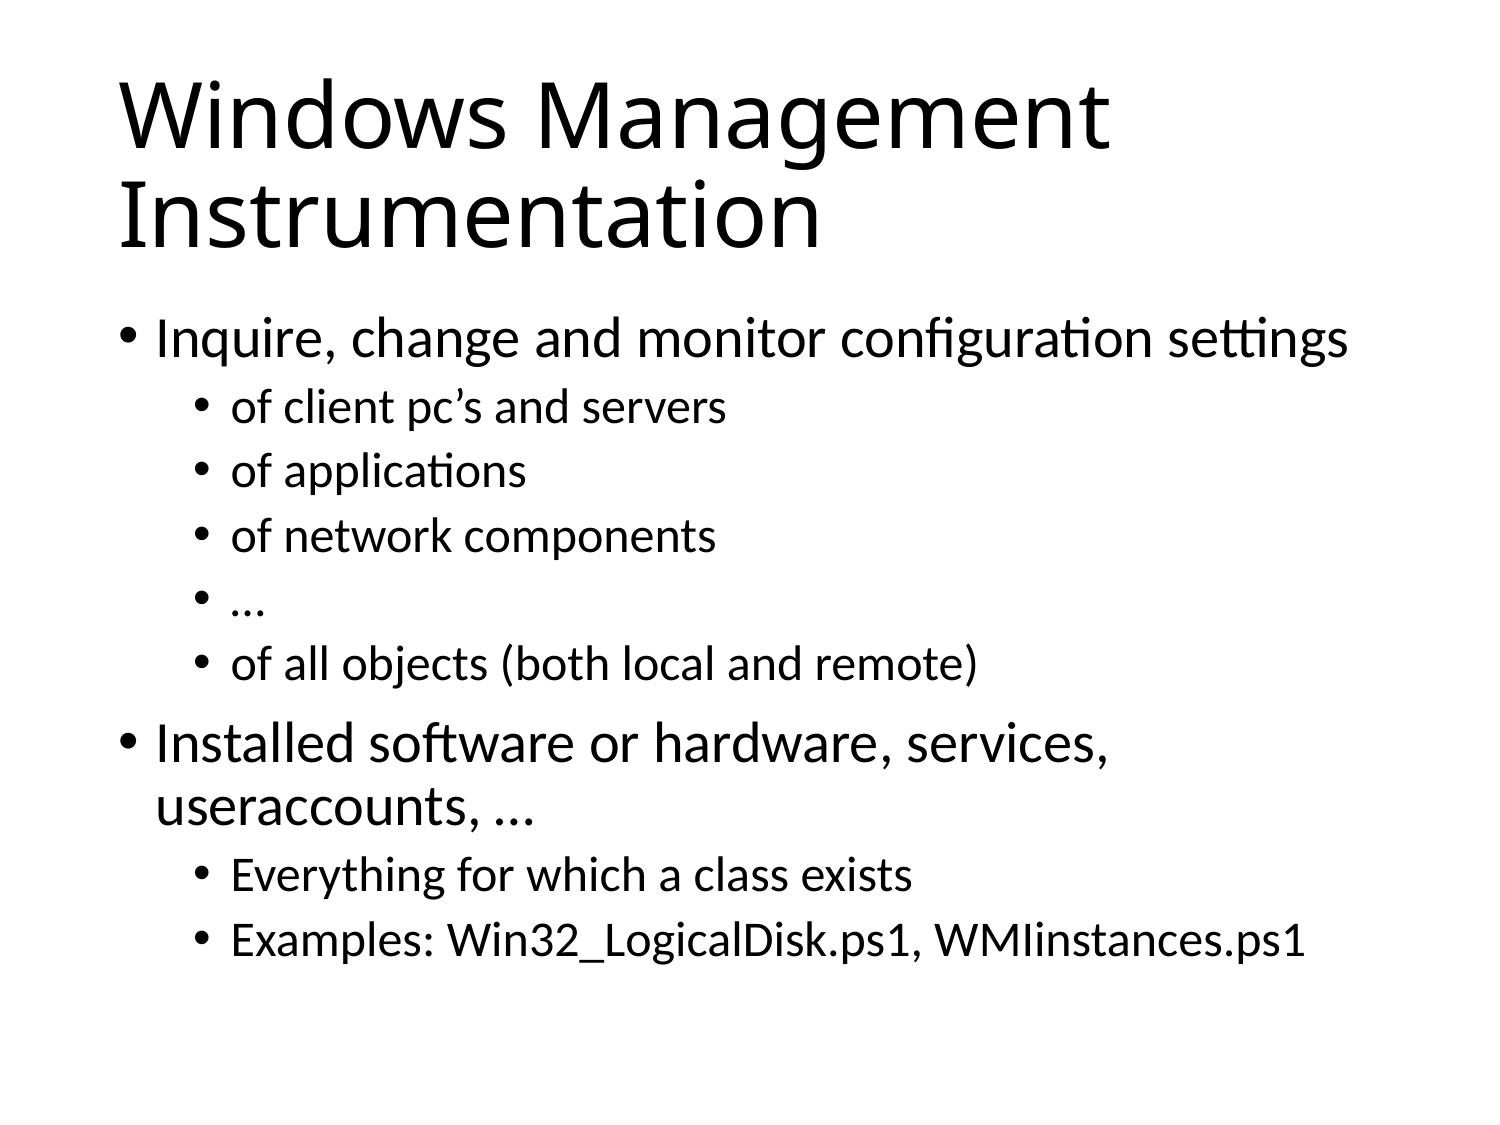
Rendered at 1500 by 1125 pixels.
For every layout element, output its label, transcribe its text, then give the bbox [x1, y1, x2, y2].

title Windows Management Instrumentation [103, 59, 1397, 278]
list Inquire, change and monitor configuration settings of client pc’s and servers of applications of network components … of all objects (both local and remote) Installed software or hardware, services, useraccounts, … Everything for which a class exists Examples: Win32_LogicalDisk.ps1, WMIinstances.ps1 [103, 299, 1397, 1014]
